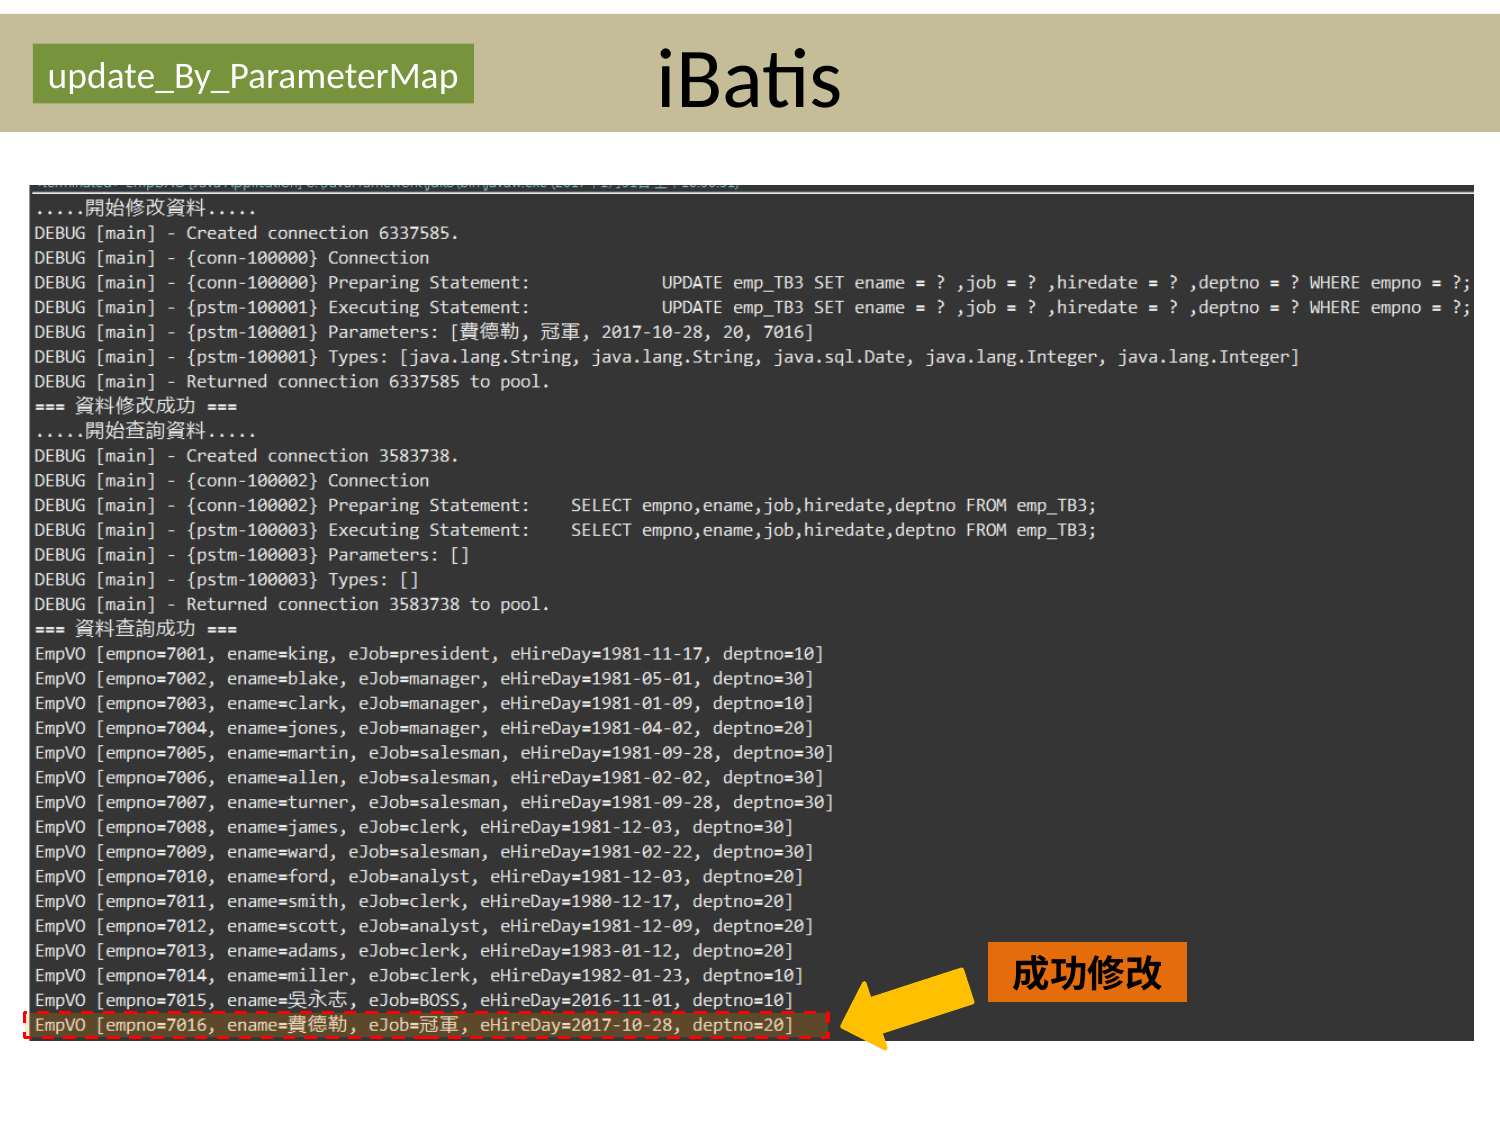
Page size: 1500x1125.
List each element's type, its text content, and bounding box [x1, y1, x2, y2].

picture [29, 185, 1474, 1042]
text_box update_By_ParameterMap [32, 43, 474, 104]
title iBatis [0, 13, 1500, 132]
